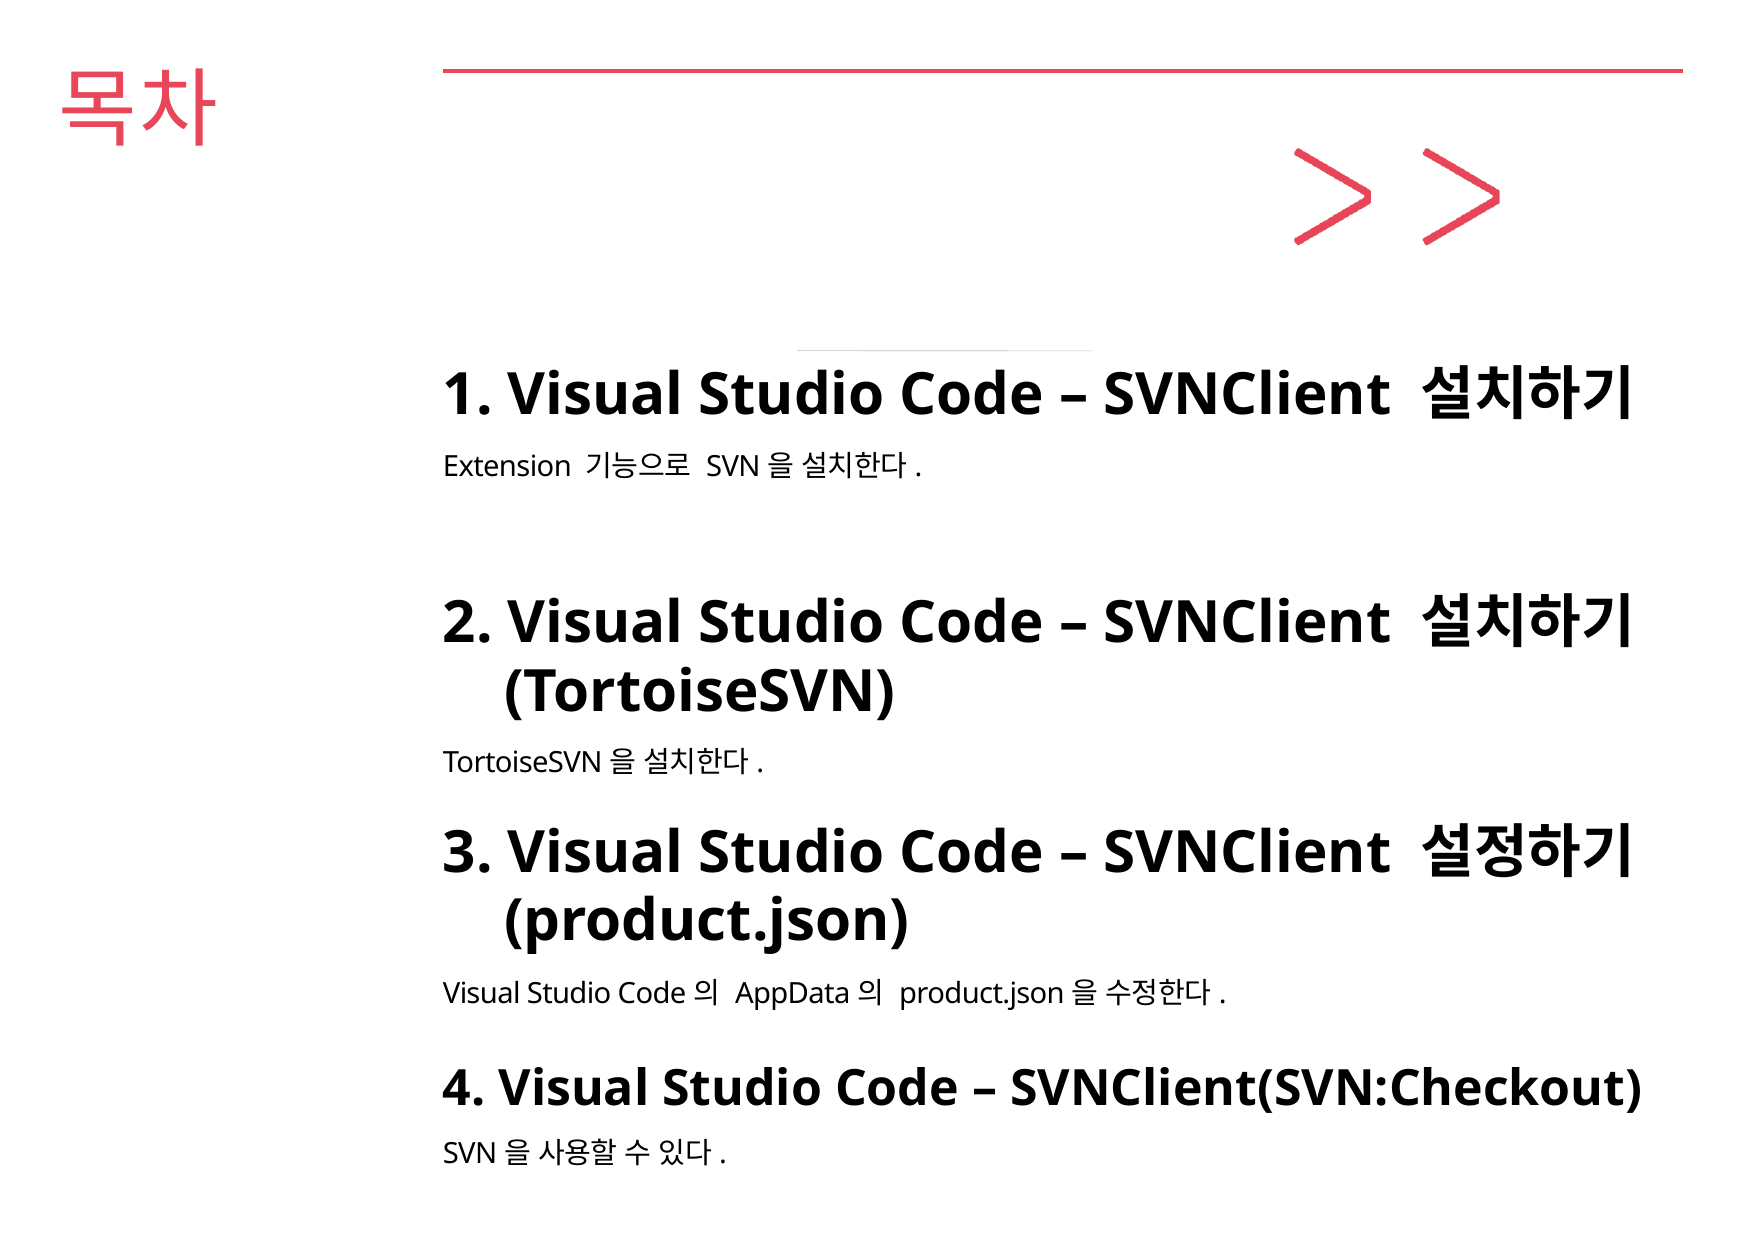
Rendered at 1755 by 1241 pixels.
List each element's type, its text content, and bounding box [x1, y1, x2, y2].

list Visual Studio Code의 AppData의 product.json을 수정한다. [442, 974, 1683, 1046]
picture [1290, 128, 1504, 261]
list 3. Visual Studio Code – SVNClient 설정하기(product.json) [442, 815, 1683, 957]
list SVN을 사용할 수 있다. [442, 1134, 1683, 1183]
list 4. Visual Studio Code – SVNClient(SVN:Checkout) [442, 1046, 1683, 1123]
list 1. Visual Studio Code – SVNClient 설치하기 [442, 357, 1683, 438]
list 2. Visual Studio Code – SVNClient 설치하기(TortoiseSVN) [442, 585, 1683, 650]
title 목차 [59, 64, 779, 591]
list TortoiseSVN을 설치한다. [442, 743, 1683, 815]
list Extension 기능으로 SVN을 설치한다. [779, 447, 1683, 520]
